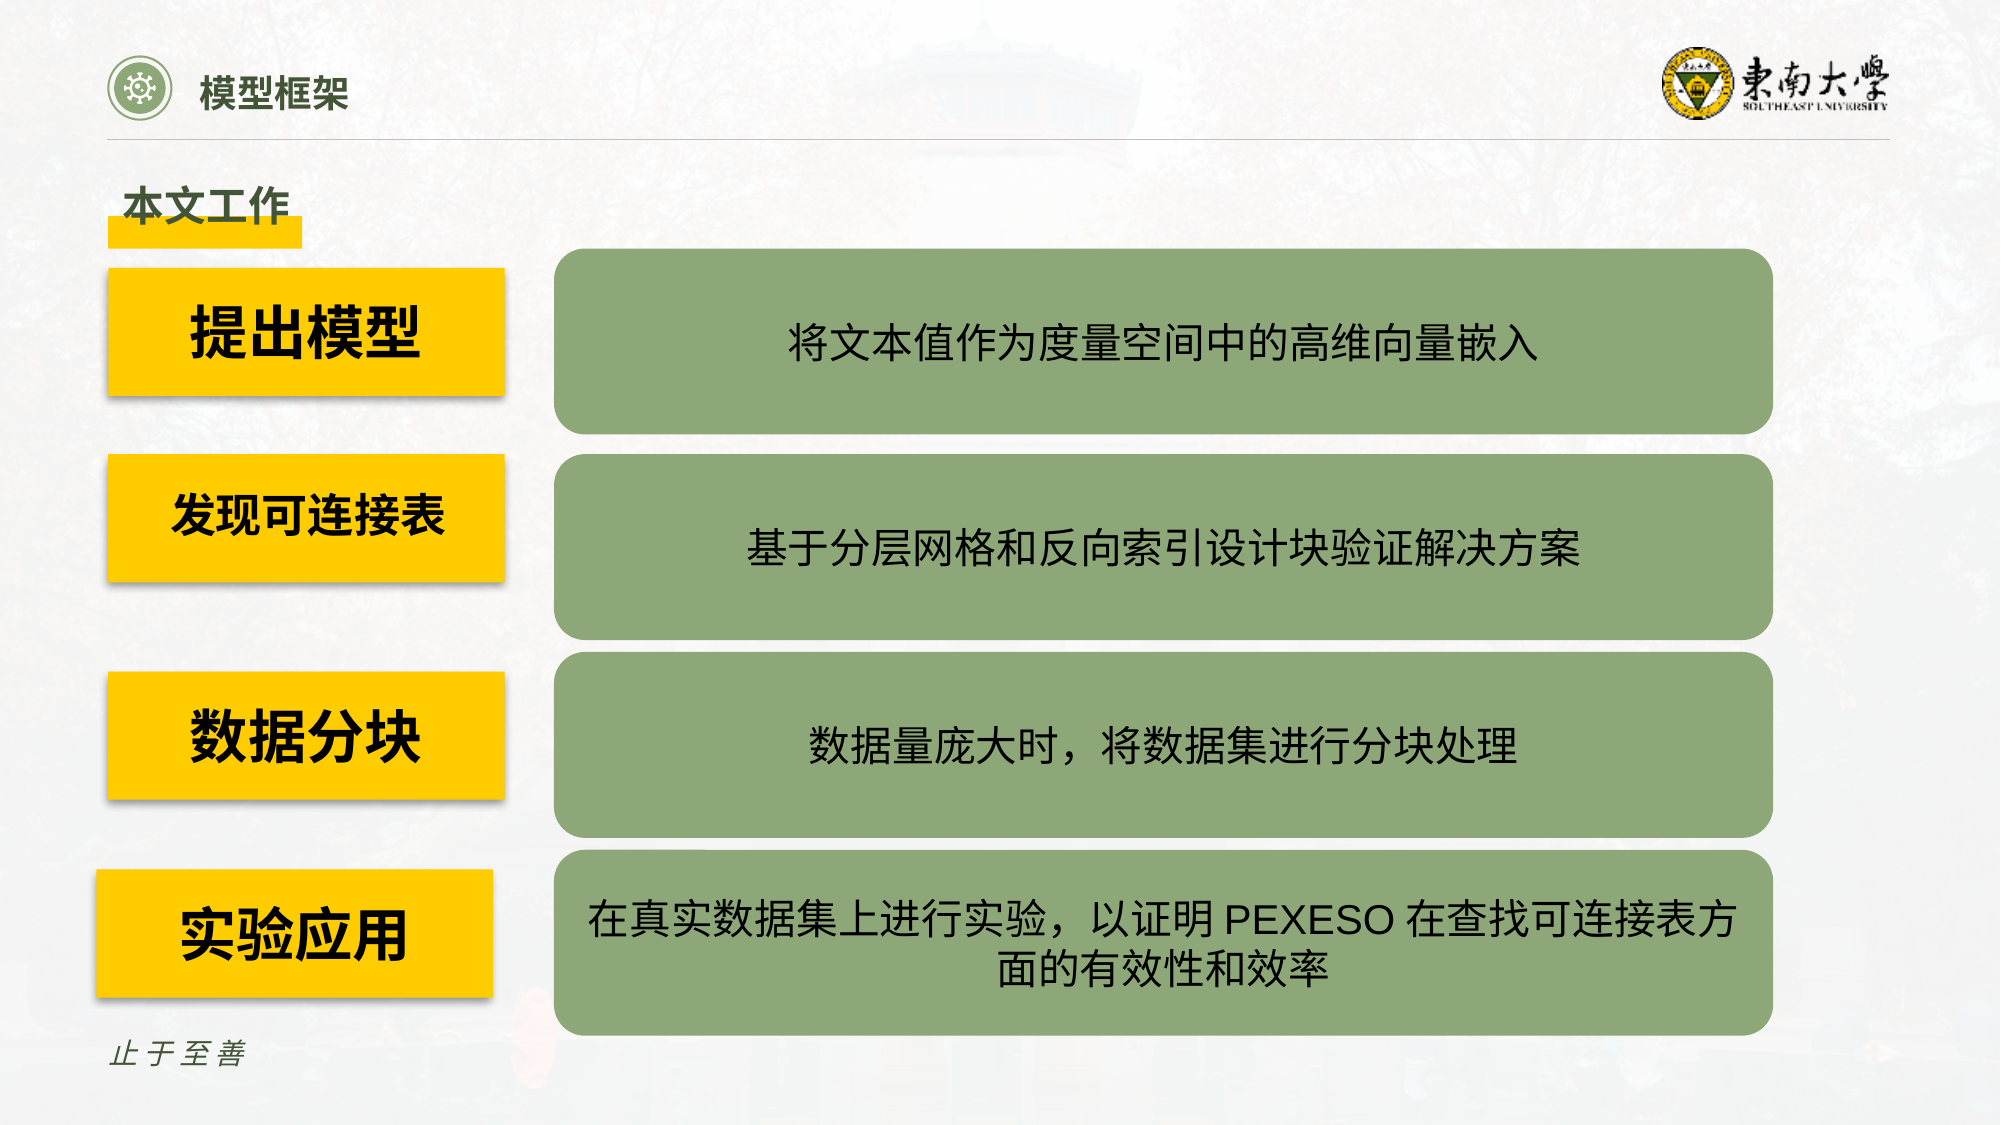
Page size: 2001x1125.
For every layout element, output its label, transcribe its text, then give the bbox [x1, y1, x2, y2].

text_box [108, 248, 1774, 435]
text_box 模型框架 [199, 62, 1646, 123]
picture [1662, 47, 1889, 120]
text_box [96, 849, 1774, 1036]
slide_number 止于至善 [108, 1036, 657, 1083]
slide_number [1439, 1022, 1890, 1083]
text_box 本文工作 [108, 172, 1698, 248]
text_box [108, 454, 1774, 641]
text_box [108, 651, 1774, 838]
